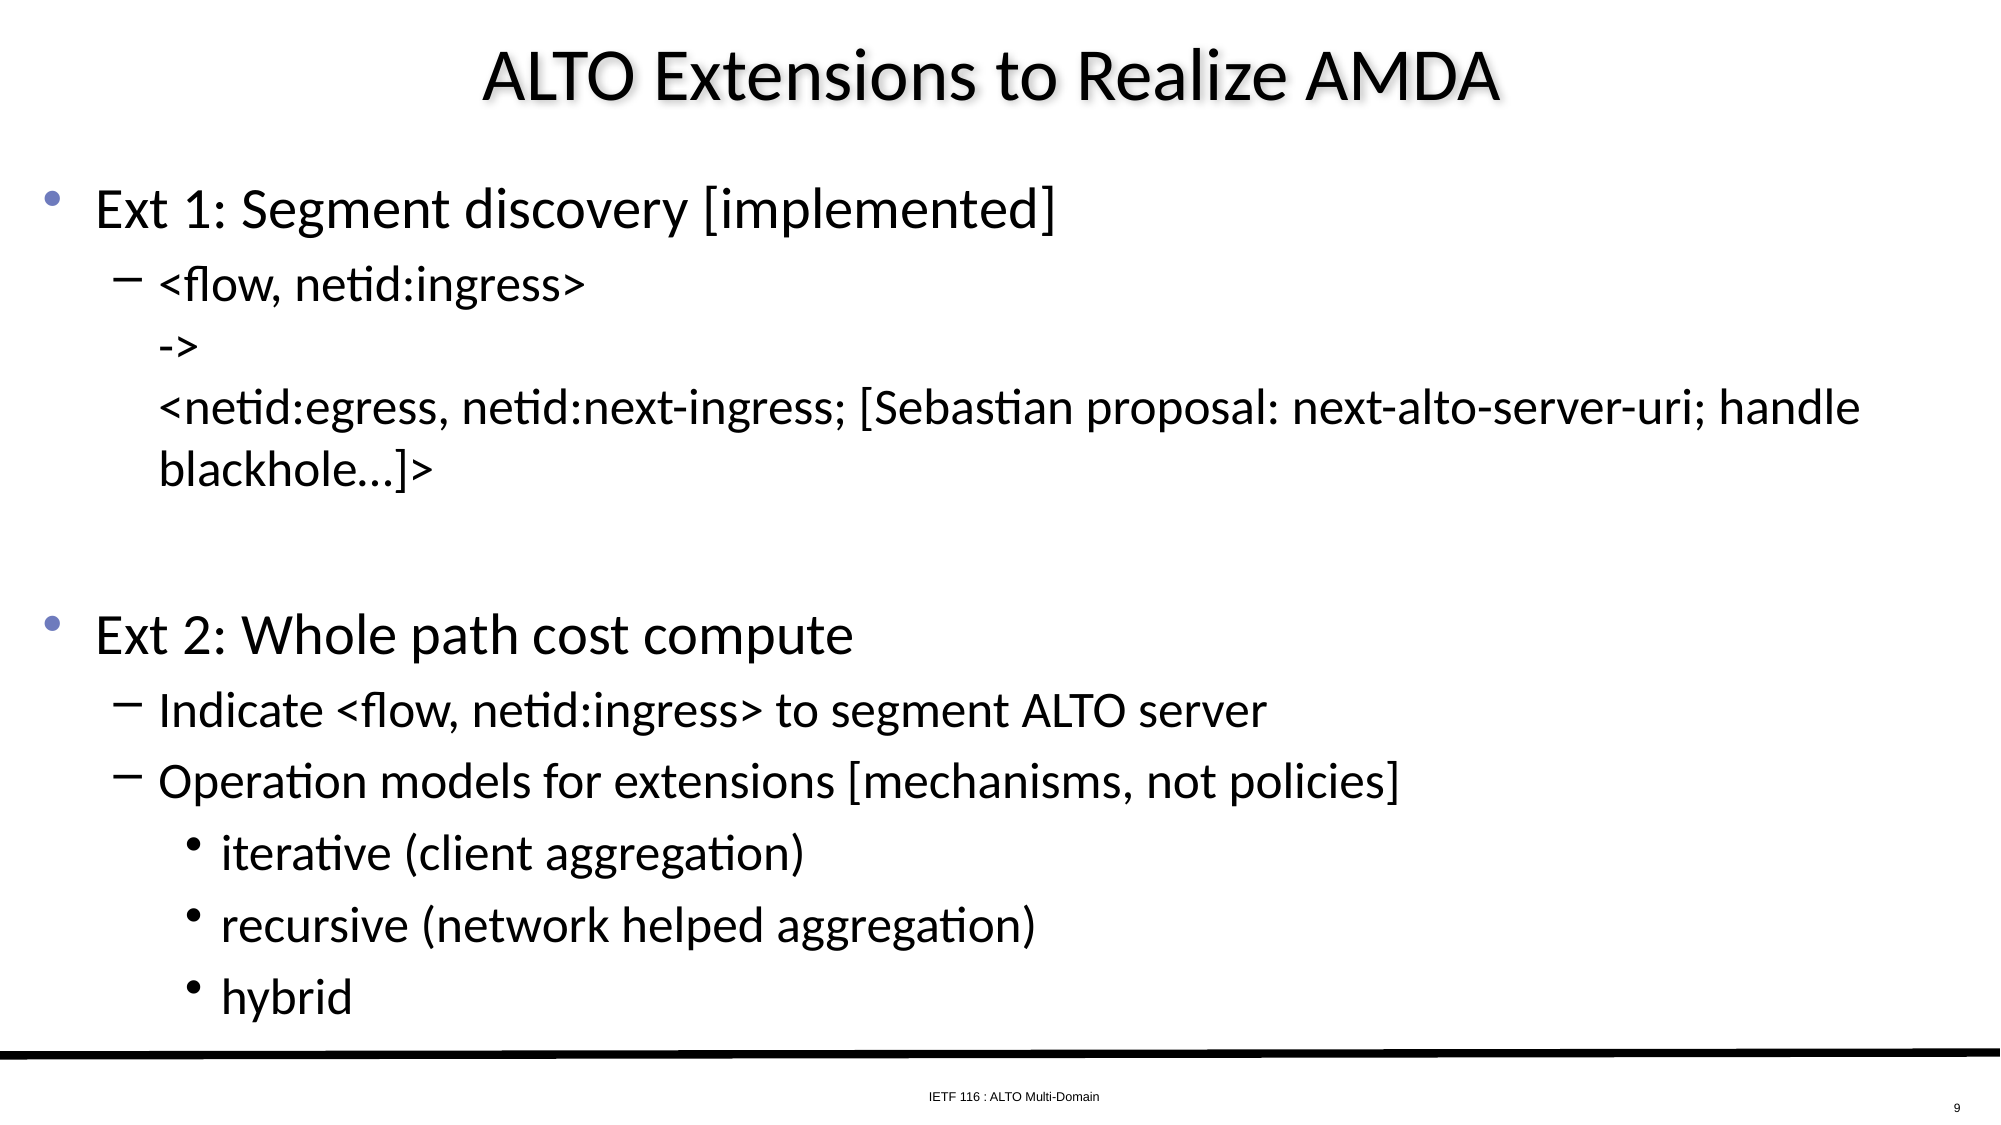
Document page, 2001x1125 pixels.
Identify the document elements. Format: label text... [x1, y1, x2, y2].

title ALTO Extensions to Realize AMDA [55, 13, 1930, 127]
list Ext 1: Segment discovery [implemented] <flow, netid:ingress> -> <netid:egress, netid:next-ingress; [Sebastian proposal: next-alto-server-uri; handle blackhole…]> Ext 2: Whole path cost compute Indicate <flow, netid:ingress> to segment ALTO server Operation models for extensions [mechanisms, not policies] iterative (client aggregation) recursive (network helped aggregation) hybrid [27, 162, 1965, 1038]
